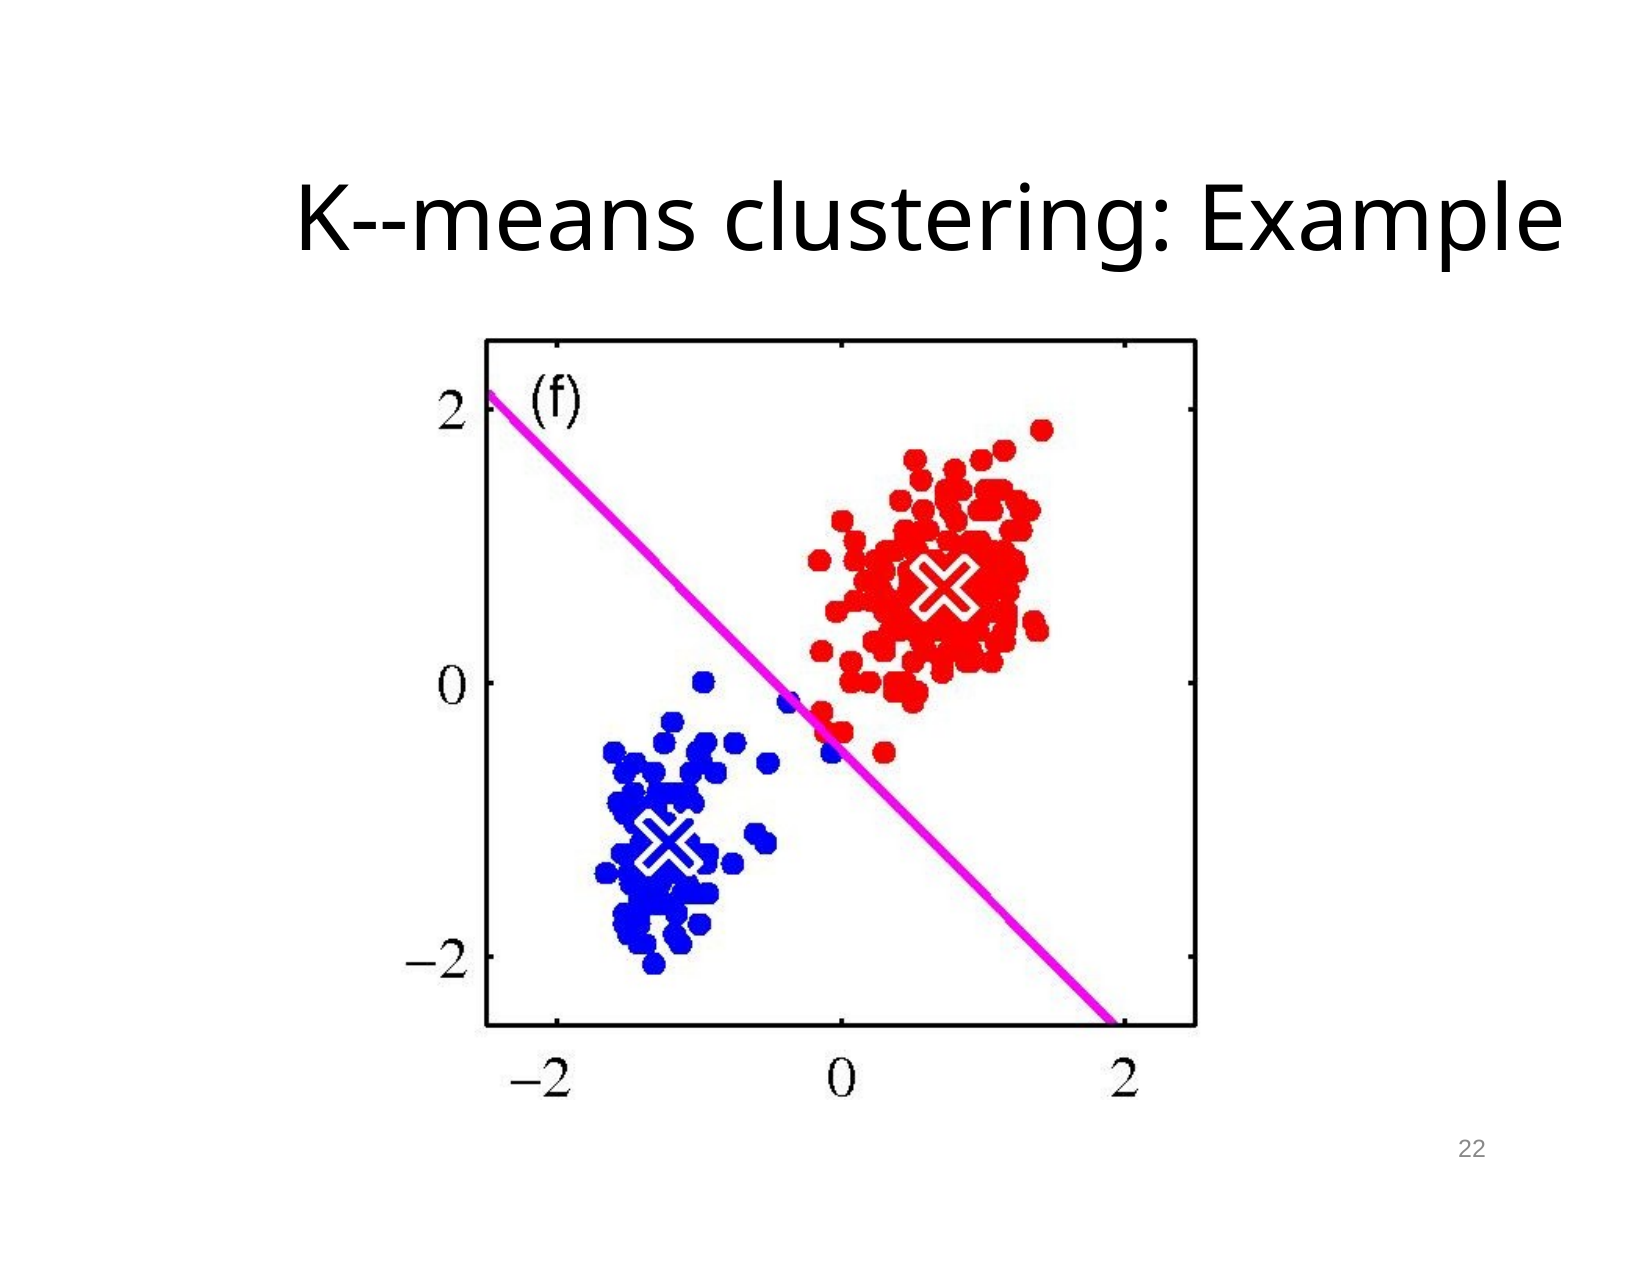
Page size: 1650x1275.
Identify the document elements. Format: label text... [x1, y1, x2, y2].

title K-­‐means clustering: Example [290, 156, 1631, 271]
text_box 22 [1456, 1130, 1489, 1165]
text_box [400, 337, 1201, 1100]
